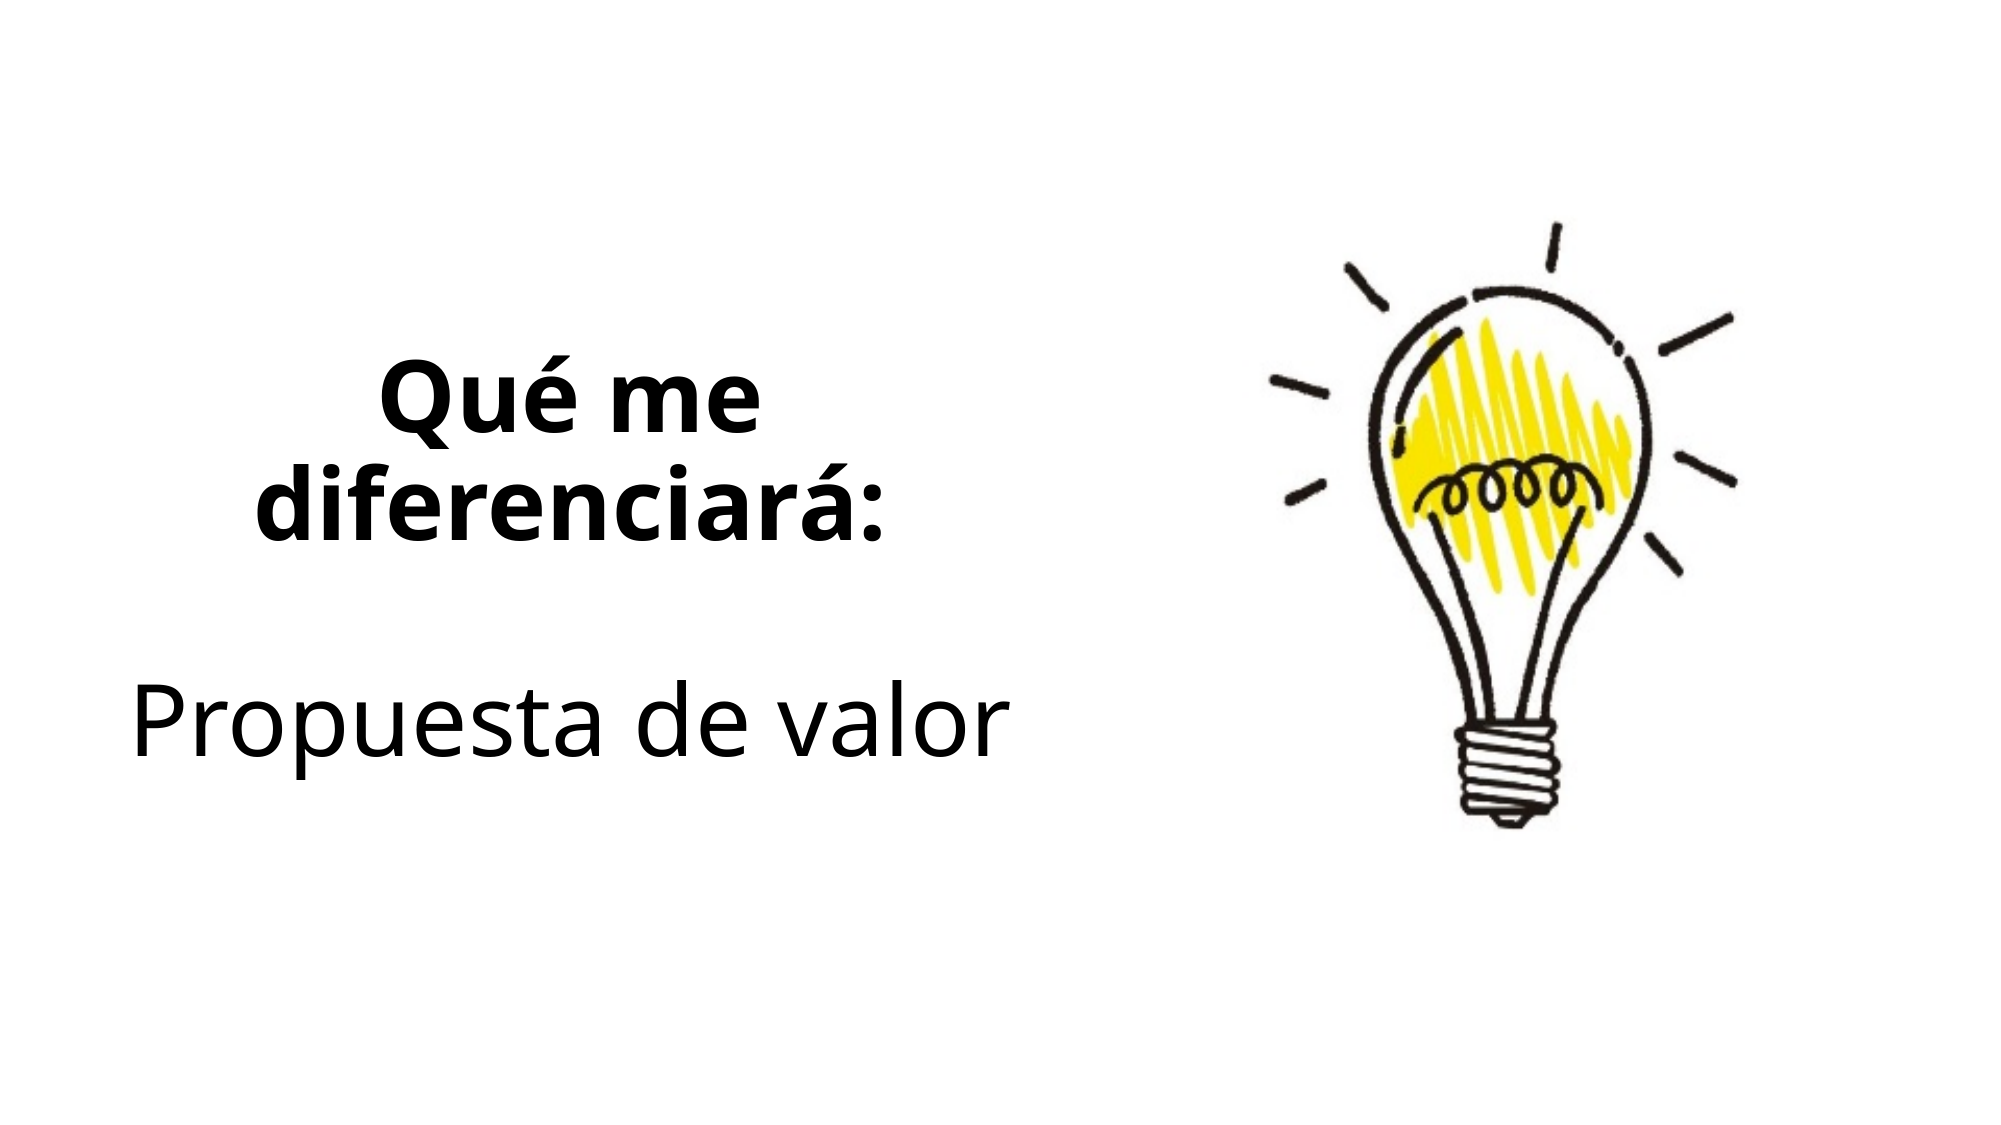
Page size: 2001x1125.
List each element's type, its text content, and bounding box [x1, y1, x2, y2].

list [1077, 181, 1930, 870]
title Qué me diferenciará: Propuesta de valor [63, 65, 1078, 1060]
